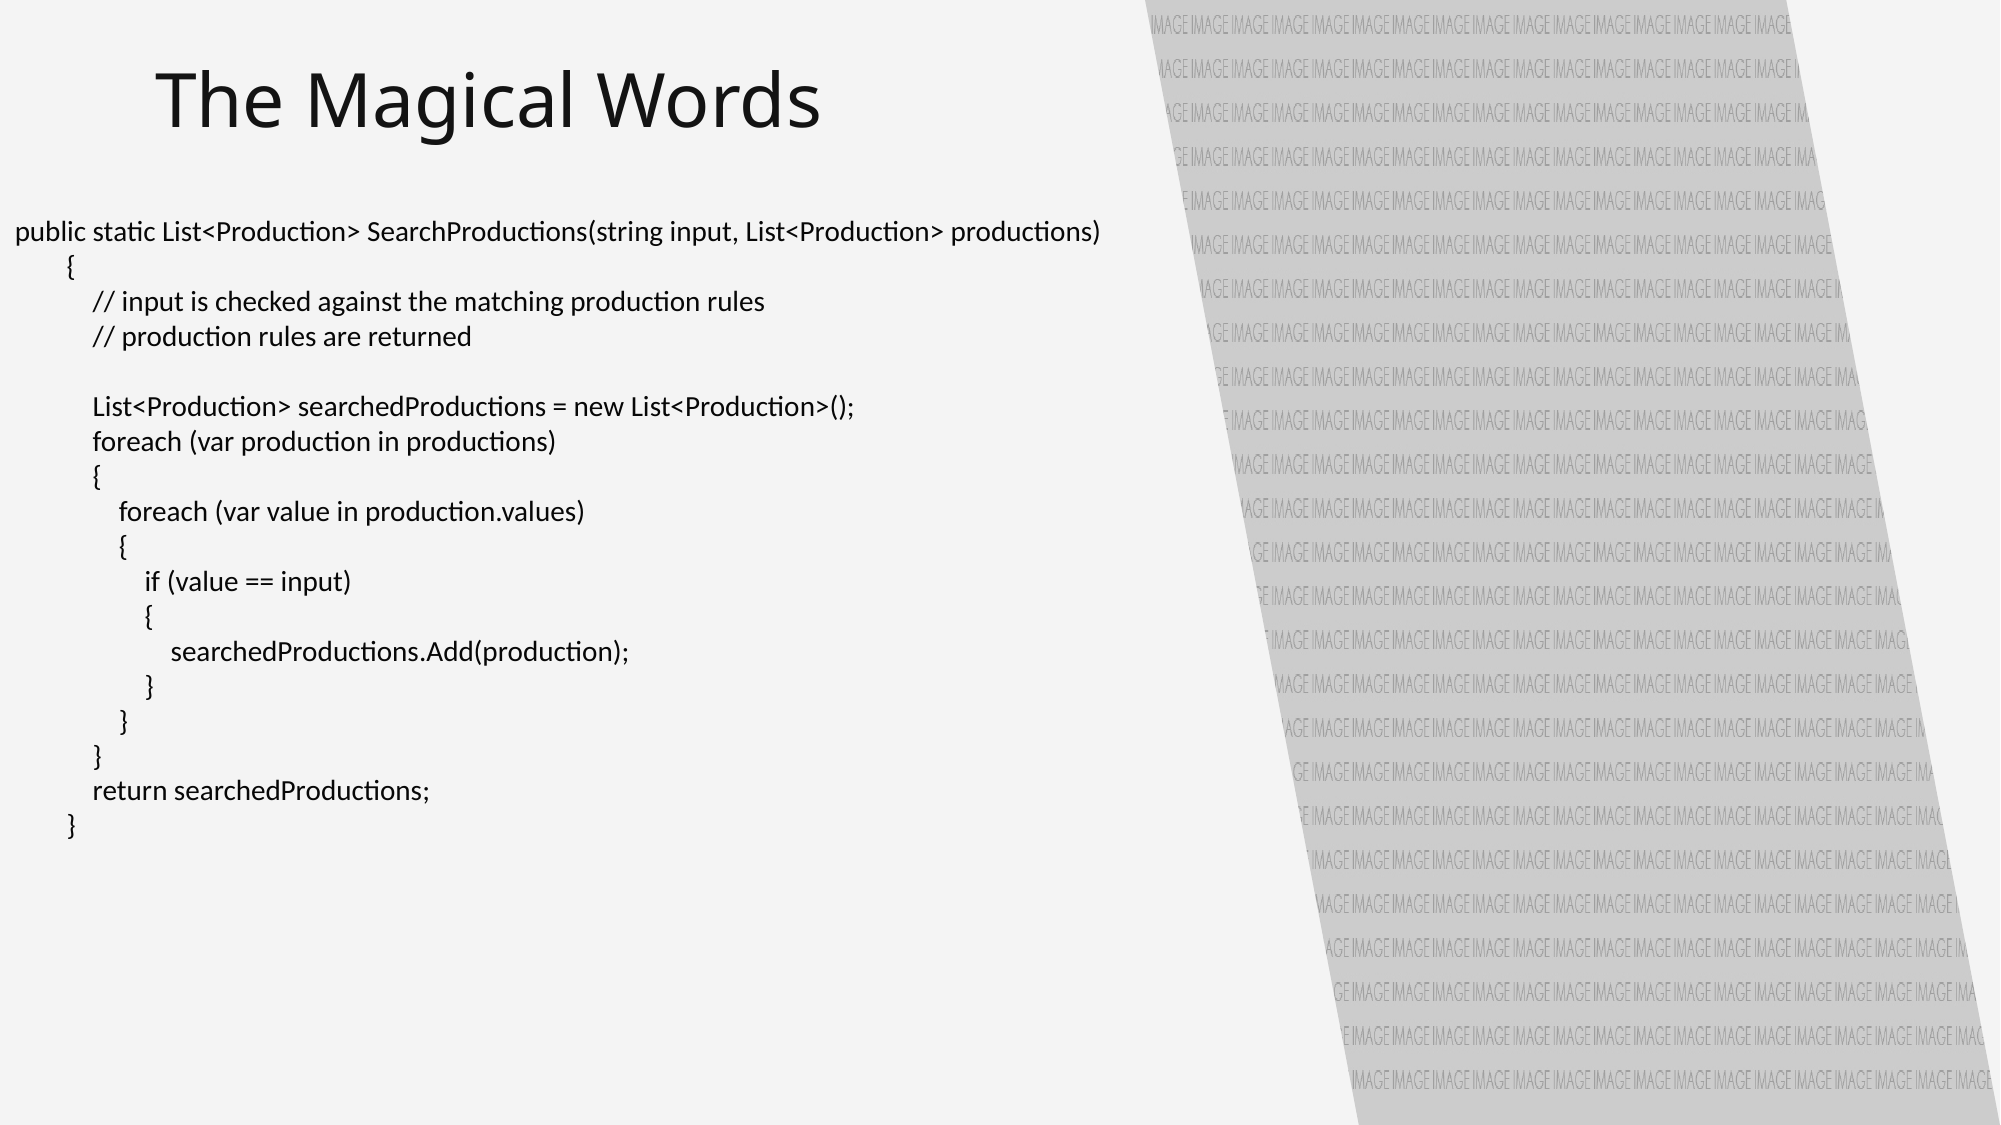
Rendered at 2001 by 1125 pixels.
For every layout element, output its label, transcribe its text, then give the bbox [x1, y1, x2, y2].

text_box public static List<Production> SearchProductions(string input, List<Production> productions) { // input is checked against the matching production rules // production rules are returned List<Production> searchedProductions = new List<Production>(); foreach (var production in productions) { foreach (var value in production.values) { if (value == input) { searchedProductions.Add(production); } } } return searchedProductions; } [0, 204, 1179, 849]
text_box The Magical Words [140, 0, 1157, 150]
text_box [1157, 0, 2000, 1125]
